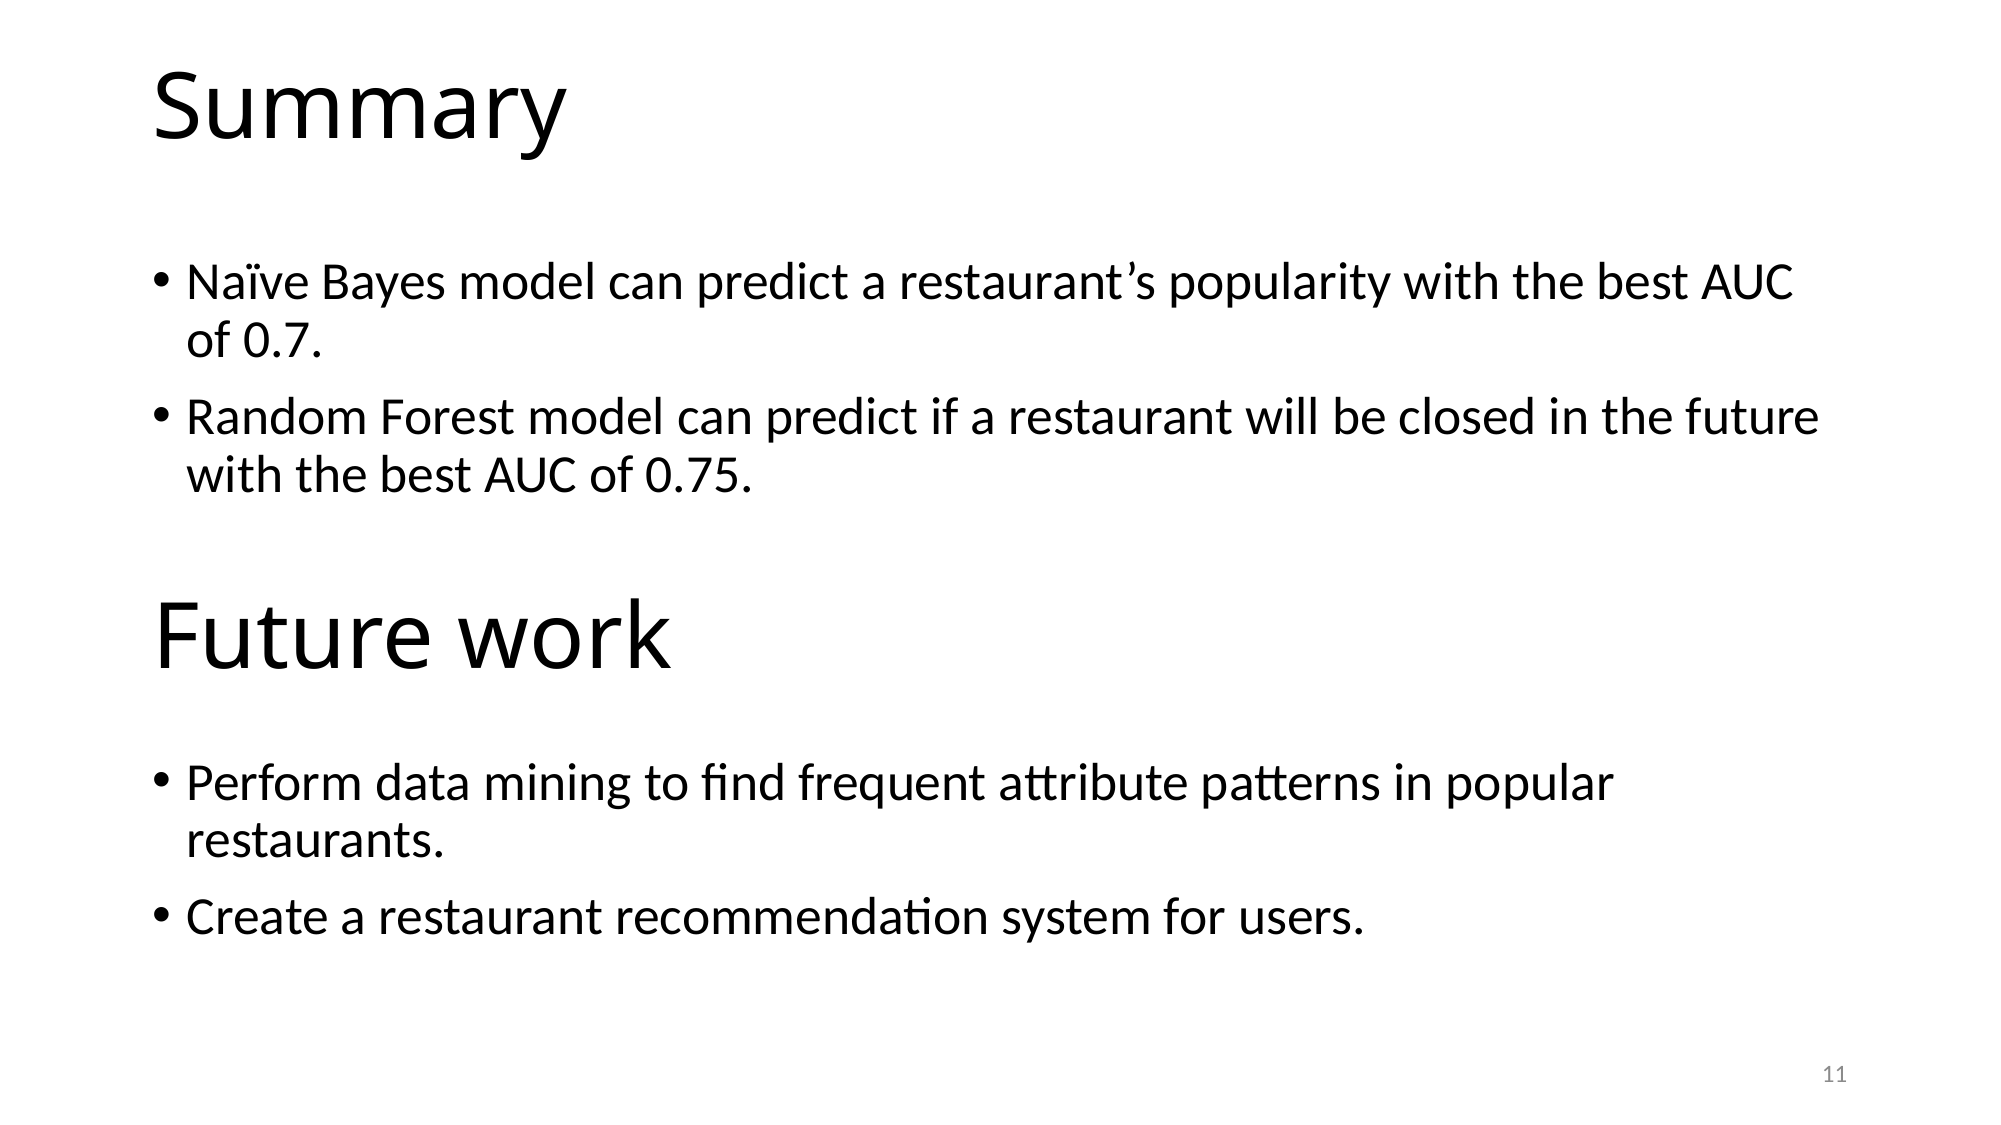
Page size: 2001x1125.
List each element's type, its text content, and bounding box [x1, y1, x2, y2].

title Summary [137, 0, 1863, 218]
list Naïve Bayes model can predict a restaurant’s popularity with the best AUC of 0.7. Random Forest model can predict if a restaurant will be closed in the future with the best AUC of 0.75. Perform data mining to find frequent attribute patterns in popular restaurants. Create a restaurant recommendation system for users. [137, 748, 1863, 960]
slide_number 10 [1412, 1042, 1863, 1103]
list Naïve Bayes model can predict a restaurant’s popularity with the best AUC of 0.7. Random Forest model can predict if a restaurant will be closed in the future with the best AUC of 0.75. Perform data mining to find frequent attribute patterns in popular restaurants. Create a restaurant recommendation system for users. [137, 245, 1863, 529]
text_box Future work [137, 529, 1863, 748]
